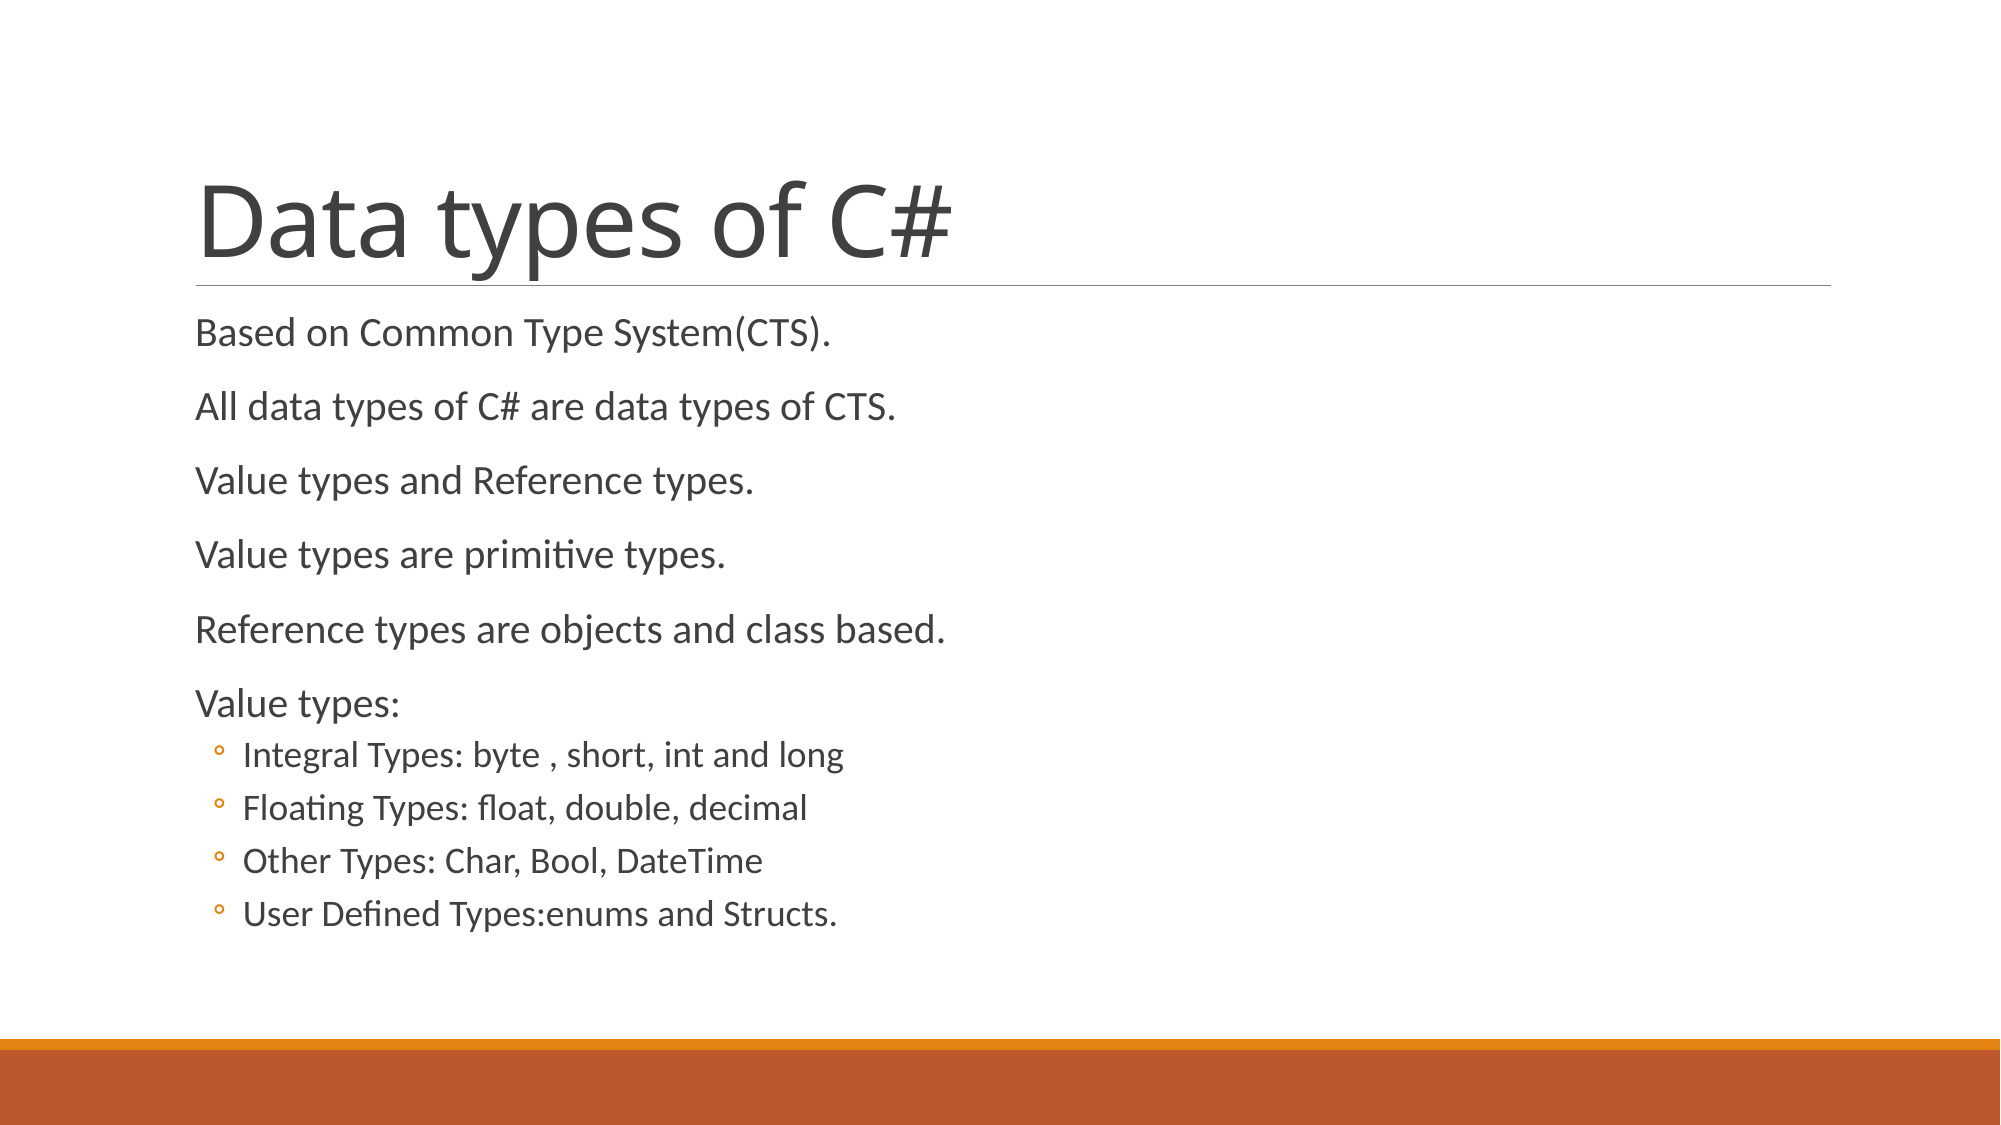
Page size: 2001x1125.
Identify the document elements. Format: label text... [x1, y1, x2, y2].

title Data types of C# [180, 47, 1830, 285]
list Based on Common Type System(CTS). All data types of C# are data types of CTS. Value types and Reference types. Value types are primitive types. Reference types are objects and class based. Value types: Integral Types: byte , short, int and long Floating Types: float, double, decimal Other Types: Char, Bool, DateTime User Defined Types:enums and Structs. [180, 302, 1830, 963]
